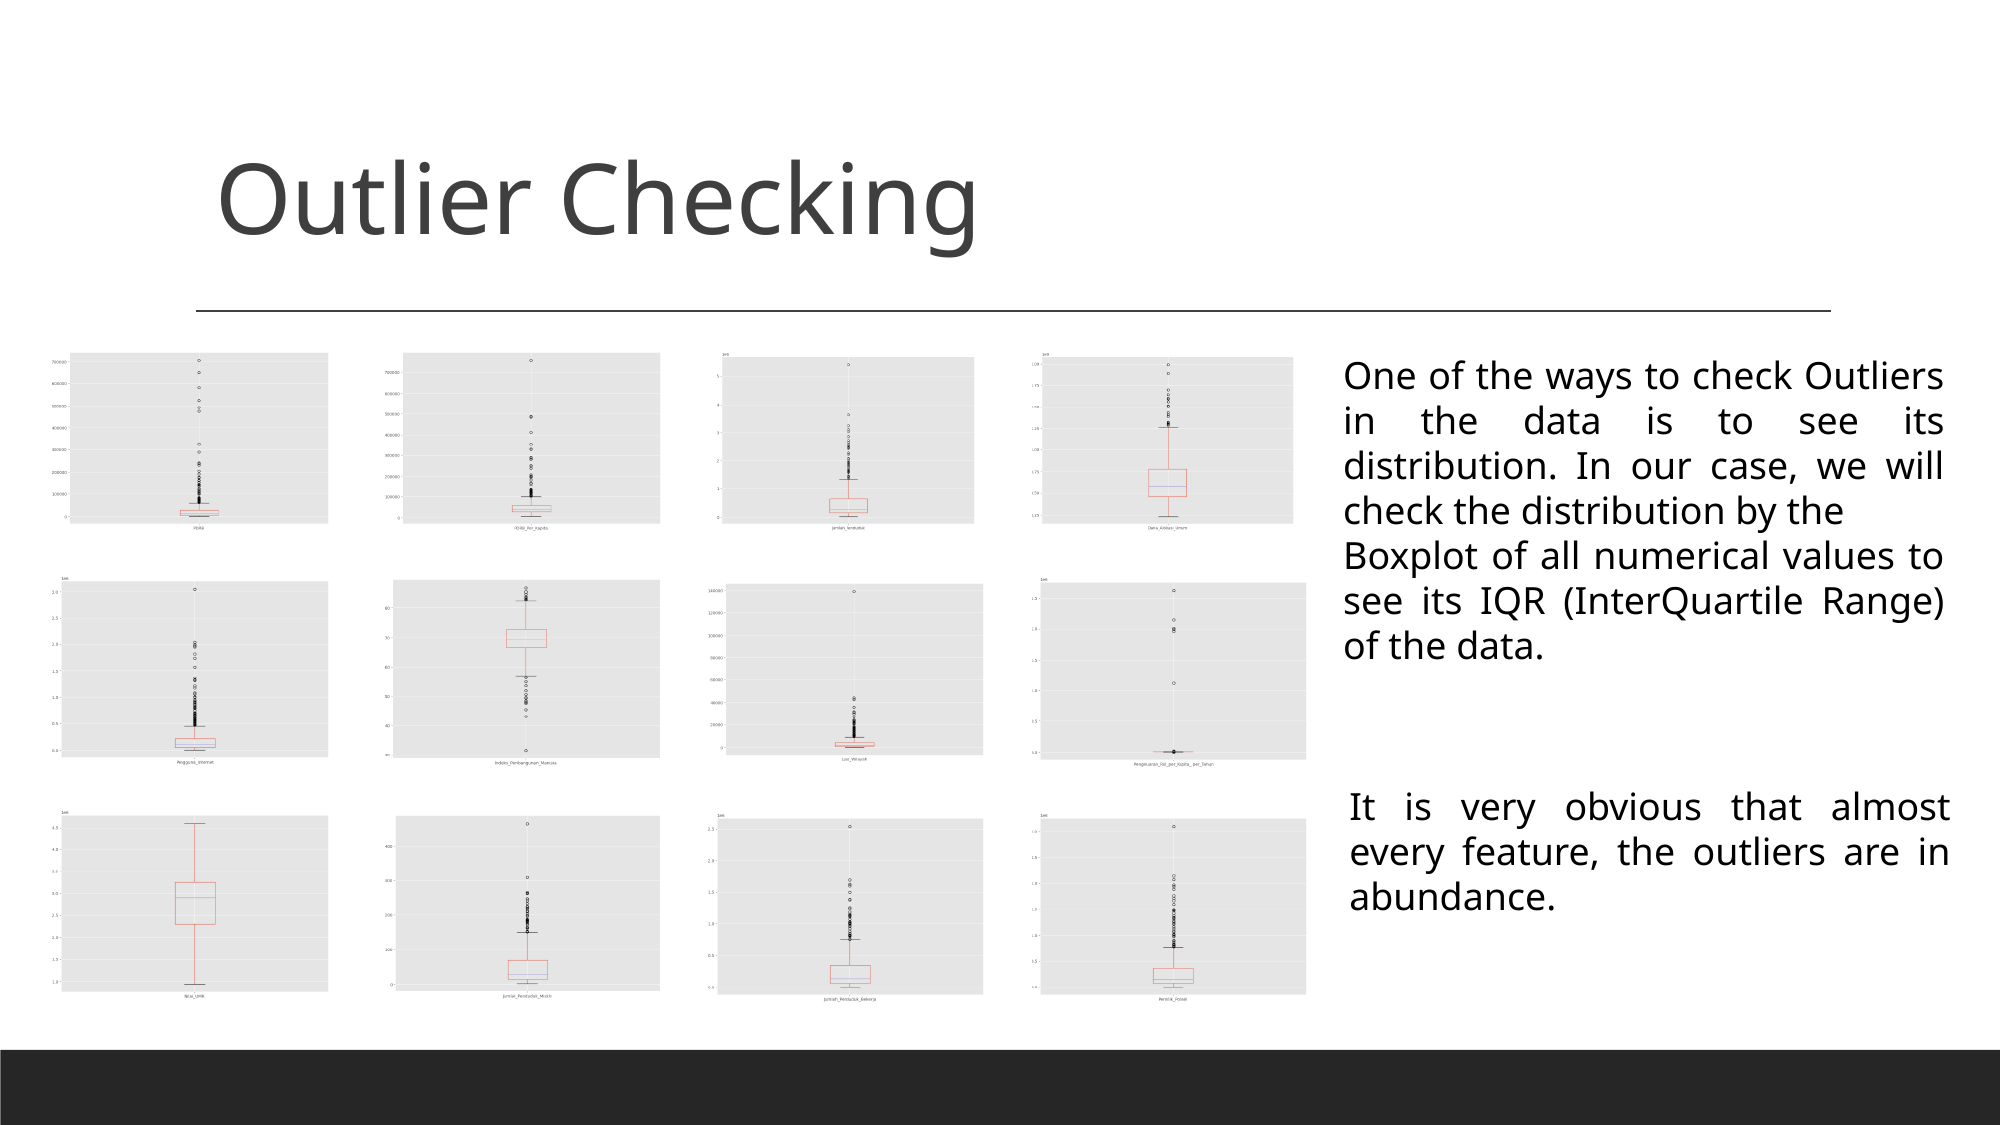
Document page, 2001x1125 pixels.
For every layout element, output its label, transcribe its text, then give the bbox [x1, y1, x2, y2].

text_box One of the ways to check Outliers in the data is to see its distribution. In our case, we will check the distribution by the Boxplot of all numerical values to see its IQR (InterQuartile Range) of the data. [1333, 344, 1960, 675]
text_box It is very obvious that almost every feature, the outliers are in abundance. [1334, 775, 1967, 926]
picture [33, 330, 1329, 1026]
text_box Outlier Checking [199, 24, 1850, 263]
